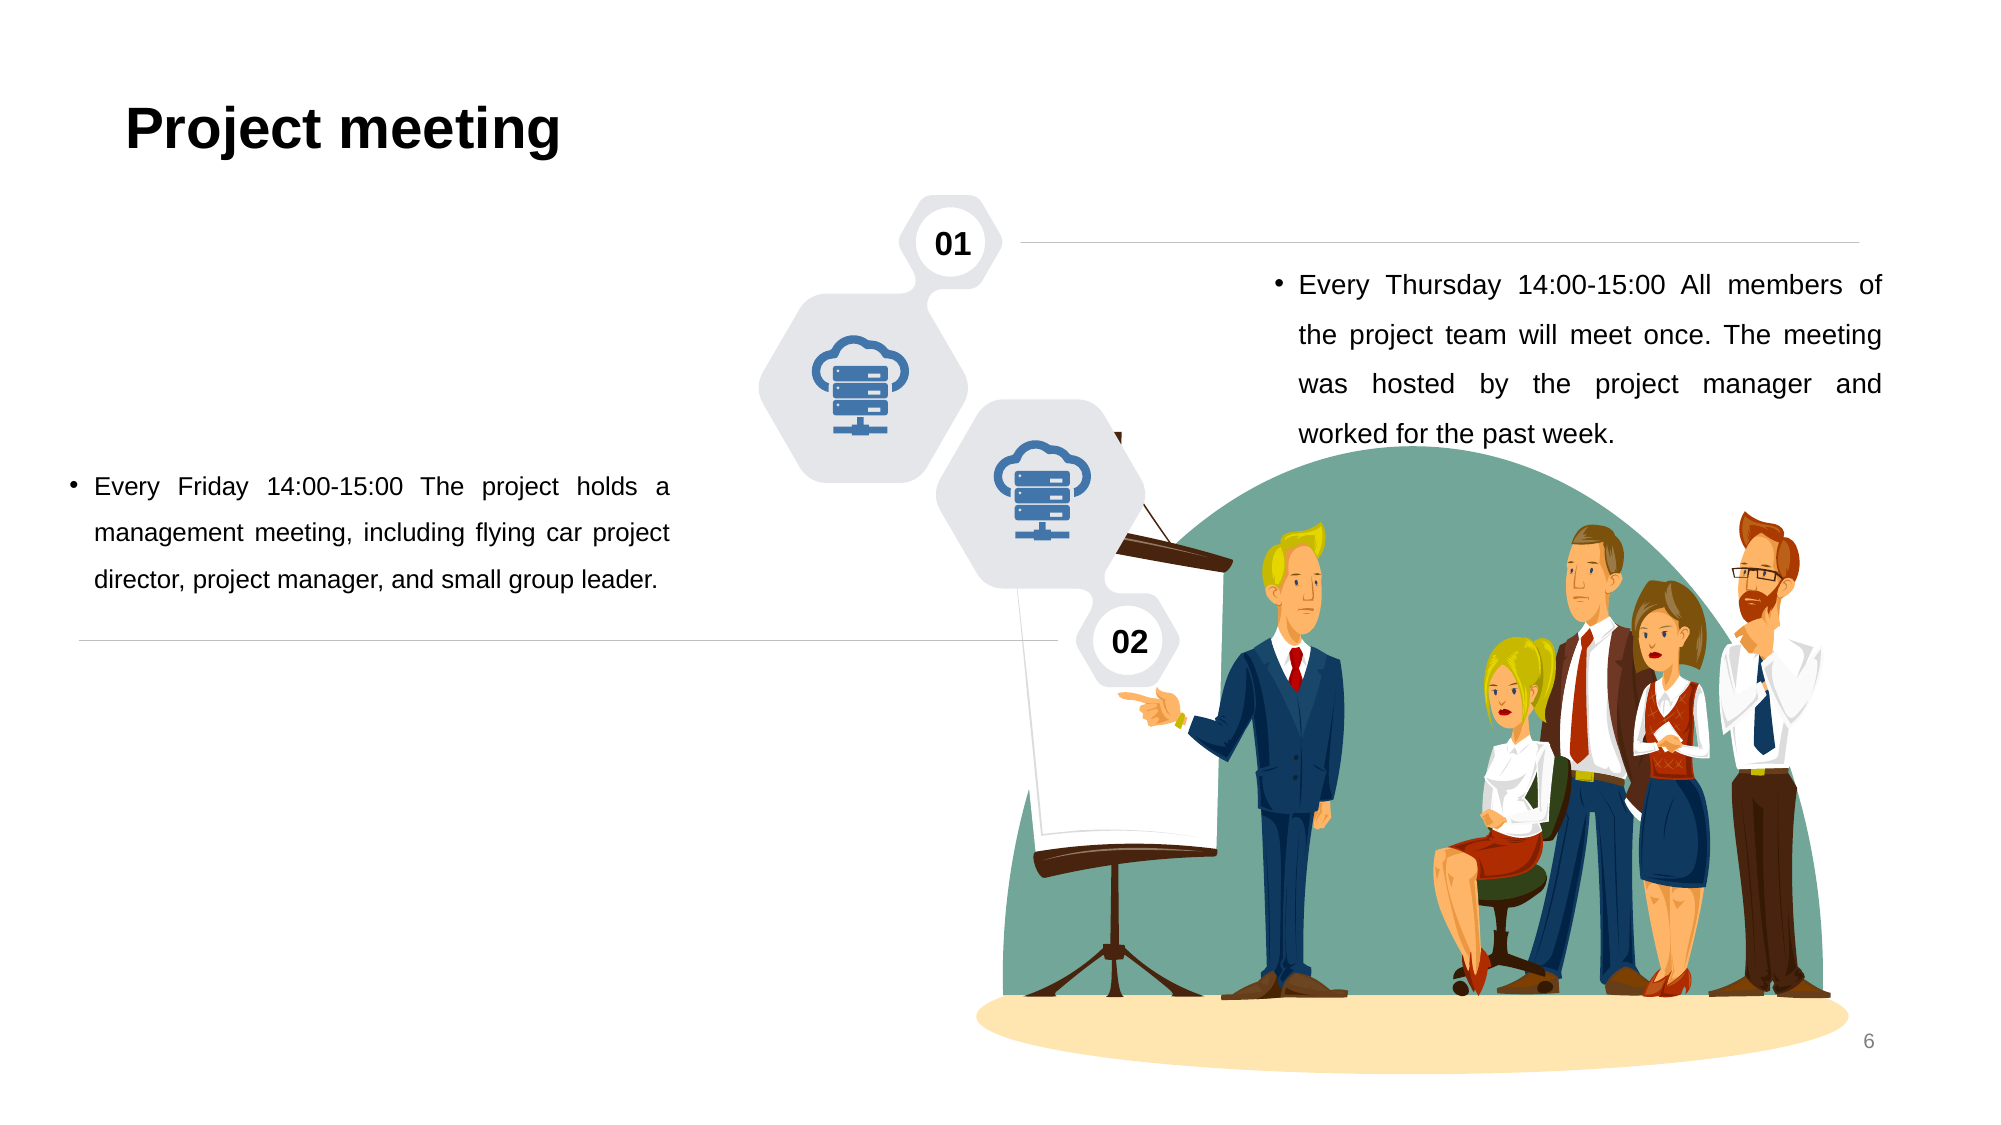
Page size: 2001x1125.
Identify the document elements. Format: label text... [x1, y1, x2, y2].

title Project meeting [109, 0, 1890, 169]
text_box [54, 195, 1899, 688]
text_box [976, 688, 1849, 1075]
slide_number 6 [1849, 1022, 1890, 1057]
